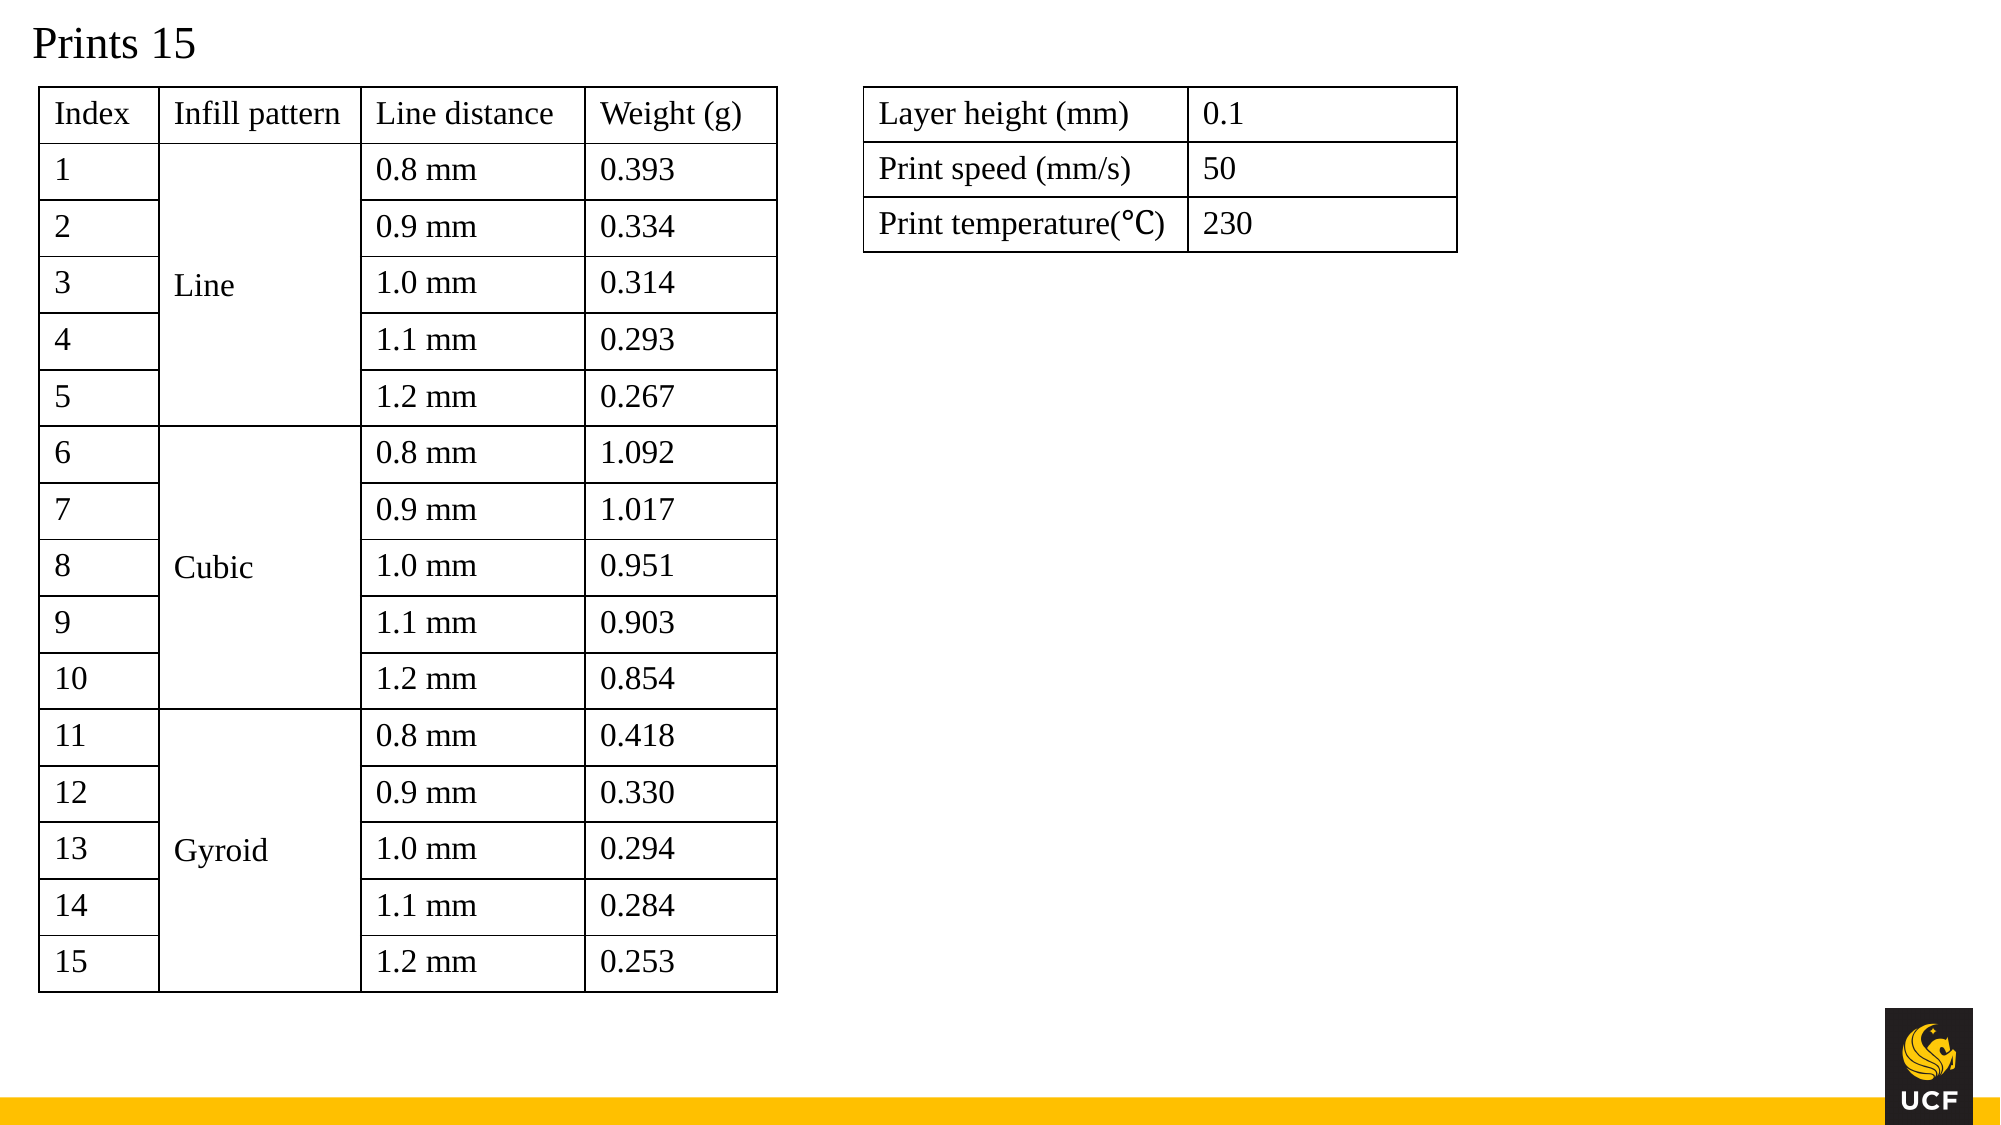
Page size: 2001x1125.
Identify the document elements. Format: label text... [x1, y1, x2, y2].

table_cell 1.1 mm [362, 880, 584, 935]
table_cell 1.0 mm [362, 540, 584, 595]
table_cell 0.314 [586, 257, 776, 312]
table_cell 1.2 mm [362, 936, 584, 991]
table_cell 0.854 [586, 654, 776, 708]
table_cell 12 [40, 767, 158, 821]
title Prints 15 [17, 0, 2000, 87]
table_cell 1.092 [586, 427, 776, 482]
table_cell 0.8 mm [362, 710, 584, 765]
table_cell 0.9 mm [362, 201, 584, 256]
table_cell 0.253 [586, 936, 776, 991]
table_cell 1.1 mm [362, 314, 584, 369]
table_cell 1.2 mm [362, 654, 584, 708]
table_header Layer height (mm) [864, 88, 1187, 141]
table_cell 15 [40, 936, 158, 991]
table_cell 0.9 mm [362, 484, 584, 539]
table_cell 1.0 mm [362, 257, 584, 312]
table_cell Gyroid [160, 710, 360, 991]
table_cell 1.0 mm [362, 823, 584, 878]
table_cell 0.334 [586, 201, 776, 256]
table_cell 0.293 [586, 314, 776, 369]
table_header Weight (g) [586, 88, 776, 143]
table_cell 0.330 [586, 767, 776, 821]
table_cell 13 [40, 823, 158, 878]
table_cell 0.9 mm [362, 767, 584, 821]
table_cell Line [160, 144, 360, 425]
table_cell Print speed (mm/s) [864, 143, 1187, 196]
table_cell 0.8 mm [362, 144, 584, 199]
table_cell 7 [40, 484, 158, 539]
table_header Infill pattern [160, 88, 360, 143]
table_cell 0.951 [586, 540, 776, 595]
table_cell 10 [40, 654, 158, 708]
table_cell 0.393 [586, 144, 776, 199]
table_cell 5 [40, 371, 158, 425]
table_cell 4 [40, 314, 158, 369]
table_header 0.1 [1189, 88, 1456, 141]
table_cell 1.1 mm [362, 597, 584, 652]
picture [1885, 1008, 1973, 1125]
table_header Index [40, 88, 158, 143]
table_cell 1.017 [586, 484, 776, 539]
table_cell 3 [40, 257, 158, 312]
table_cell 11 [40, 710, 158, 765]
table_cell 0.8 mm [362, 427, 584, 482]
table_cell 2 [40, 201, 158, 256]
table_cell 50 [1189, 143, 1456, 196]
table_cell 0.294 [586, 823, 776, 878]
table_cell 0.284 [586, 880, 776, 935]
table_cell 1.2 mm [362, 371, 584, 425]
table_cell 8 [40, 540, 158, 595]
table_header Line distance [362, 88, 584, 143]
table_cell Cubic [160, 427, 360, 708]
table_cell 0.903 [586, 597, 776, 652]
table_cell 14 [40, 880, 158, 935]
table_cell 9 [40, 597, 158, 652]
table_cell Print temperature(℃) [864, 198, 1187, 251]
table_cell 230 [1189, 198, 1456, 251]
table_cell 0.267 [586, 371, 776, 425]
table_cell 0.418 [586, 710, 776, 765]
table_cell 6 [40, 427, 158, 482]
table_cell 1 [40, 144, 158, 199]
